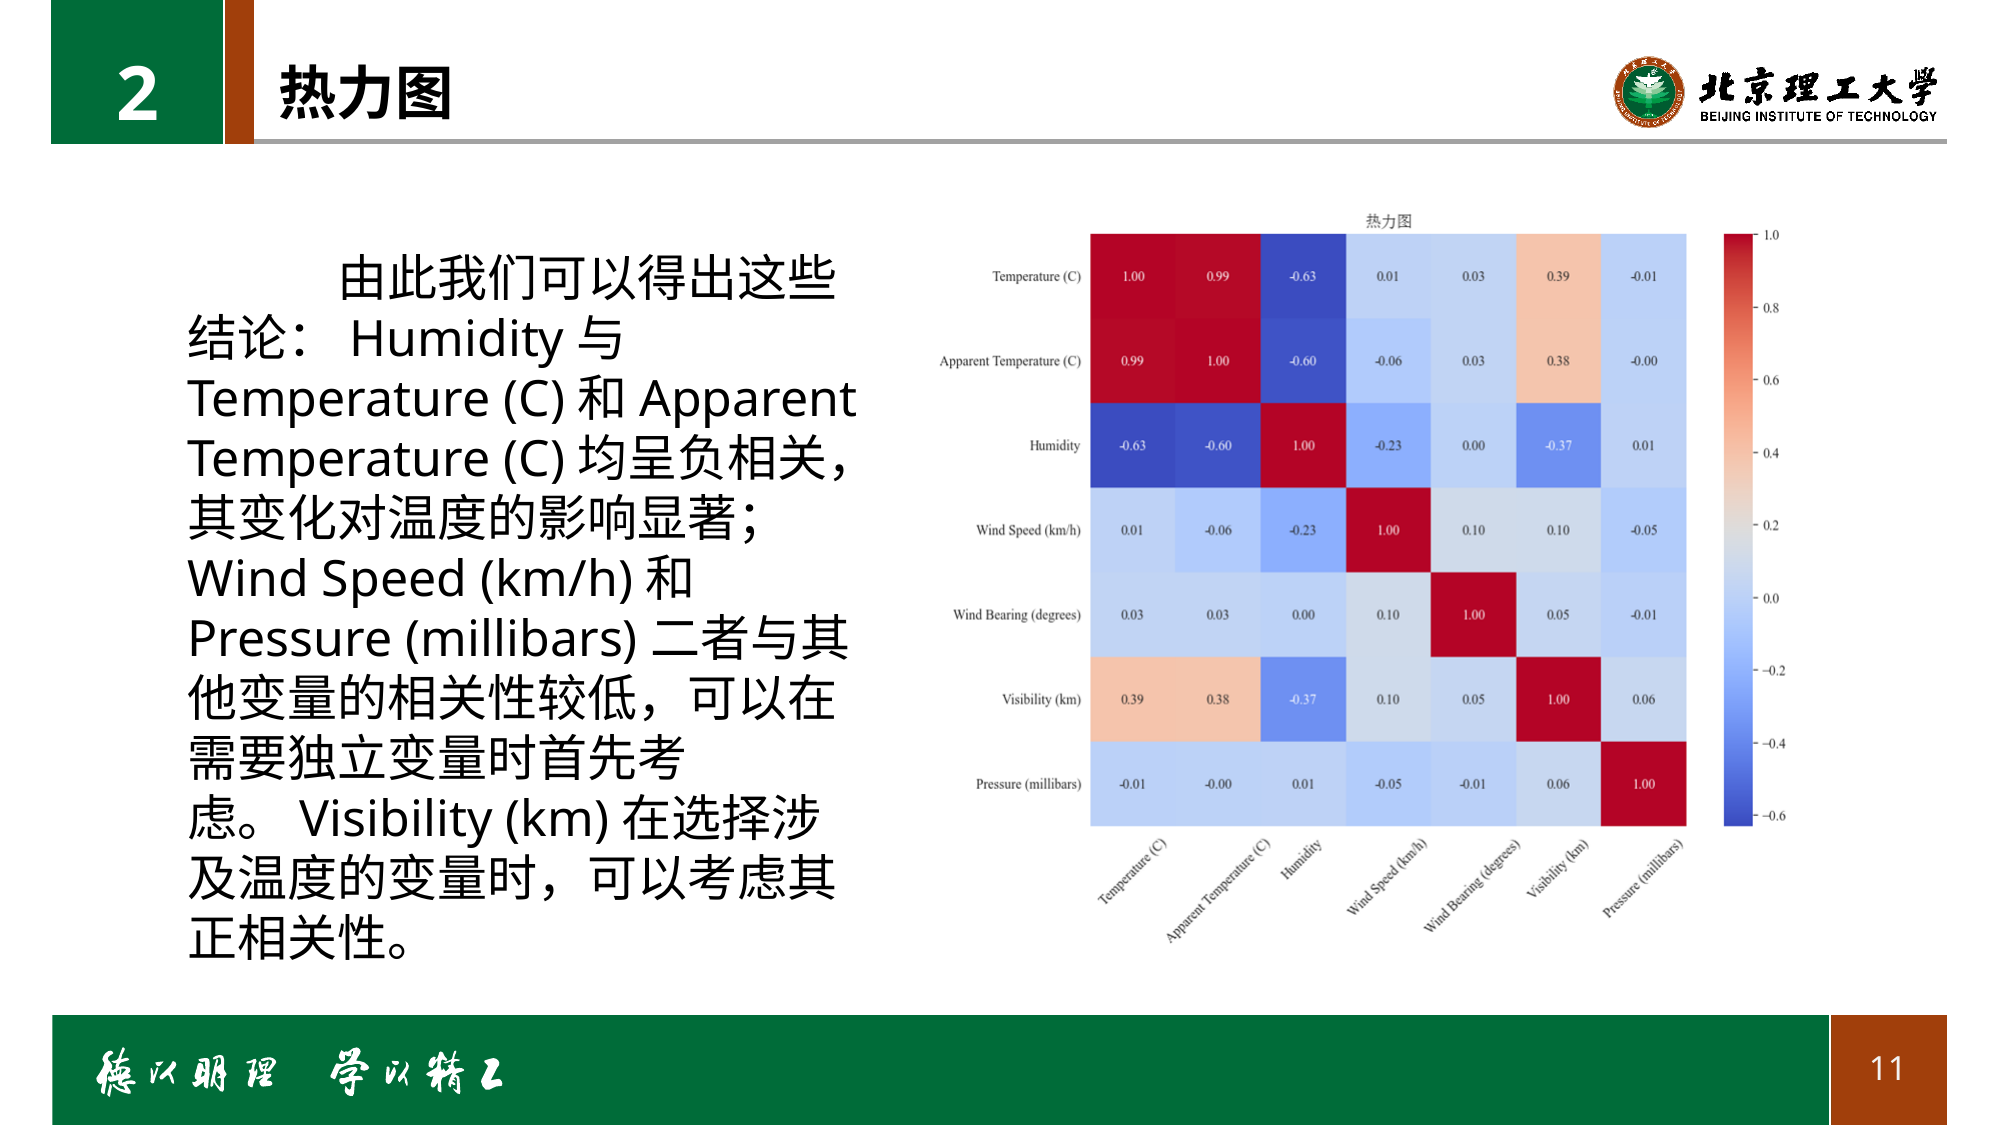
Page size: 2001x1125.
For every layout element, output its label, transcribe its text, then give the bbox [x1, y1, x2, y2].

text_box 2 [58, 38, 218, 144]
title 热力图 [263, 56, 1682, 136]
text_box 由此我们可以得出这些结论：Humidity与Temperature (C)和Apparent Temperature (C)均呈负相关，其变化对温度的影响显著；Wind Speed (km/h)和Pressure (millibars)二者与其他变量的相关性较低，可以在需要独立变量时首先考虑。Visibility (km)在选择涉及温度的变量时，可以考虑其正相关性。 [172, 238, 882, 974]
picture [930, 205, 1796, 955]
picture [1682, 56, 1937, 128]
